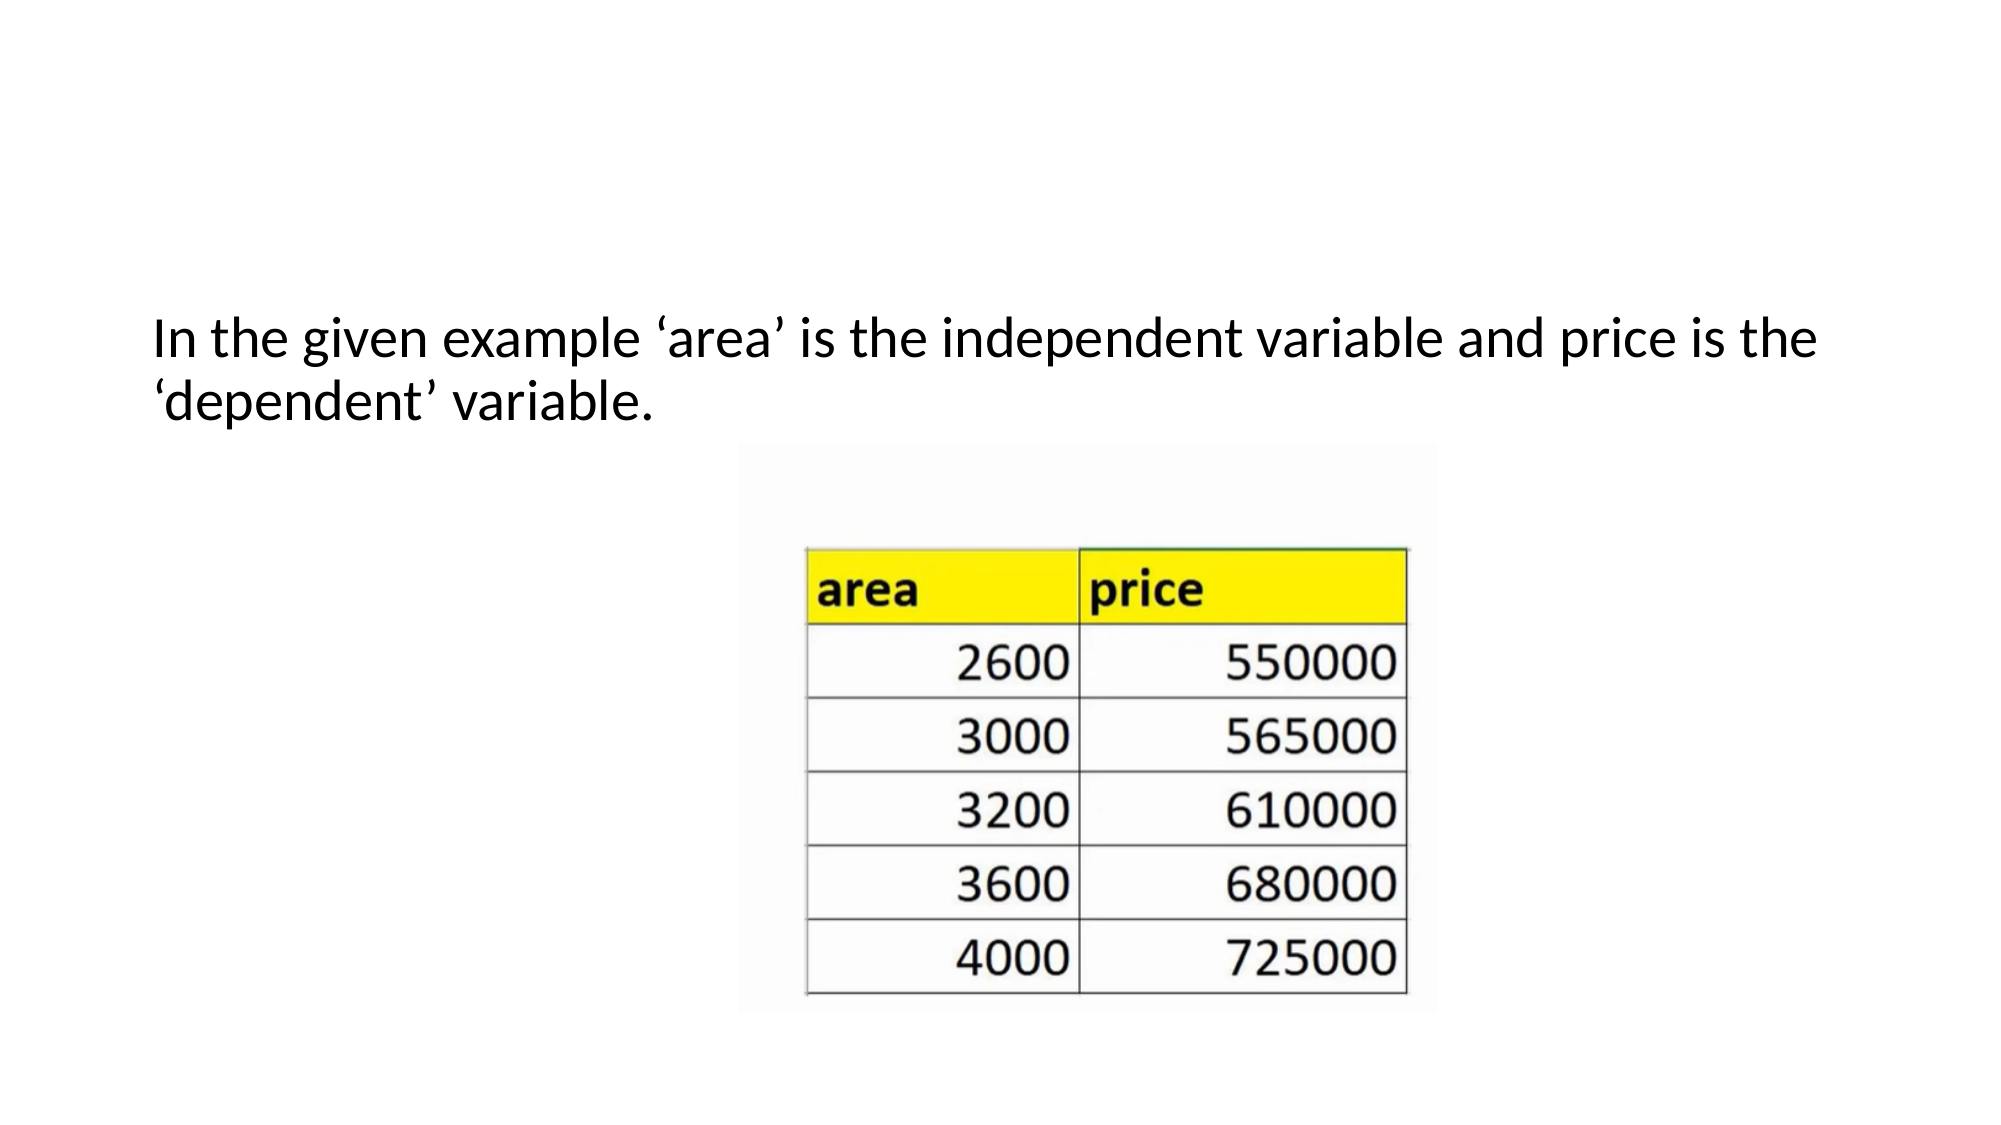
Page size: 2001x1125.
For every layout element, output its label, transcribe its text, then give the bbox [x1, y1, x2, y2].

list In the given example ‘area’ is the independent variable and price is the ‘dependent’ variable. [137, 299, 1863, 1014]
picture [738, 442, 1438, 1014]
